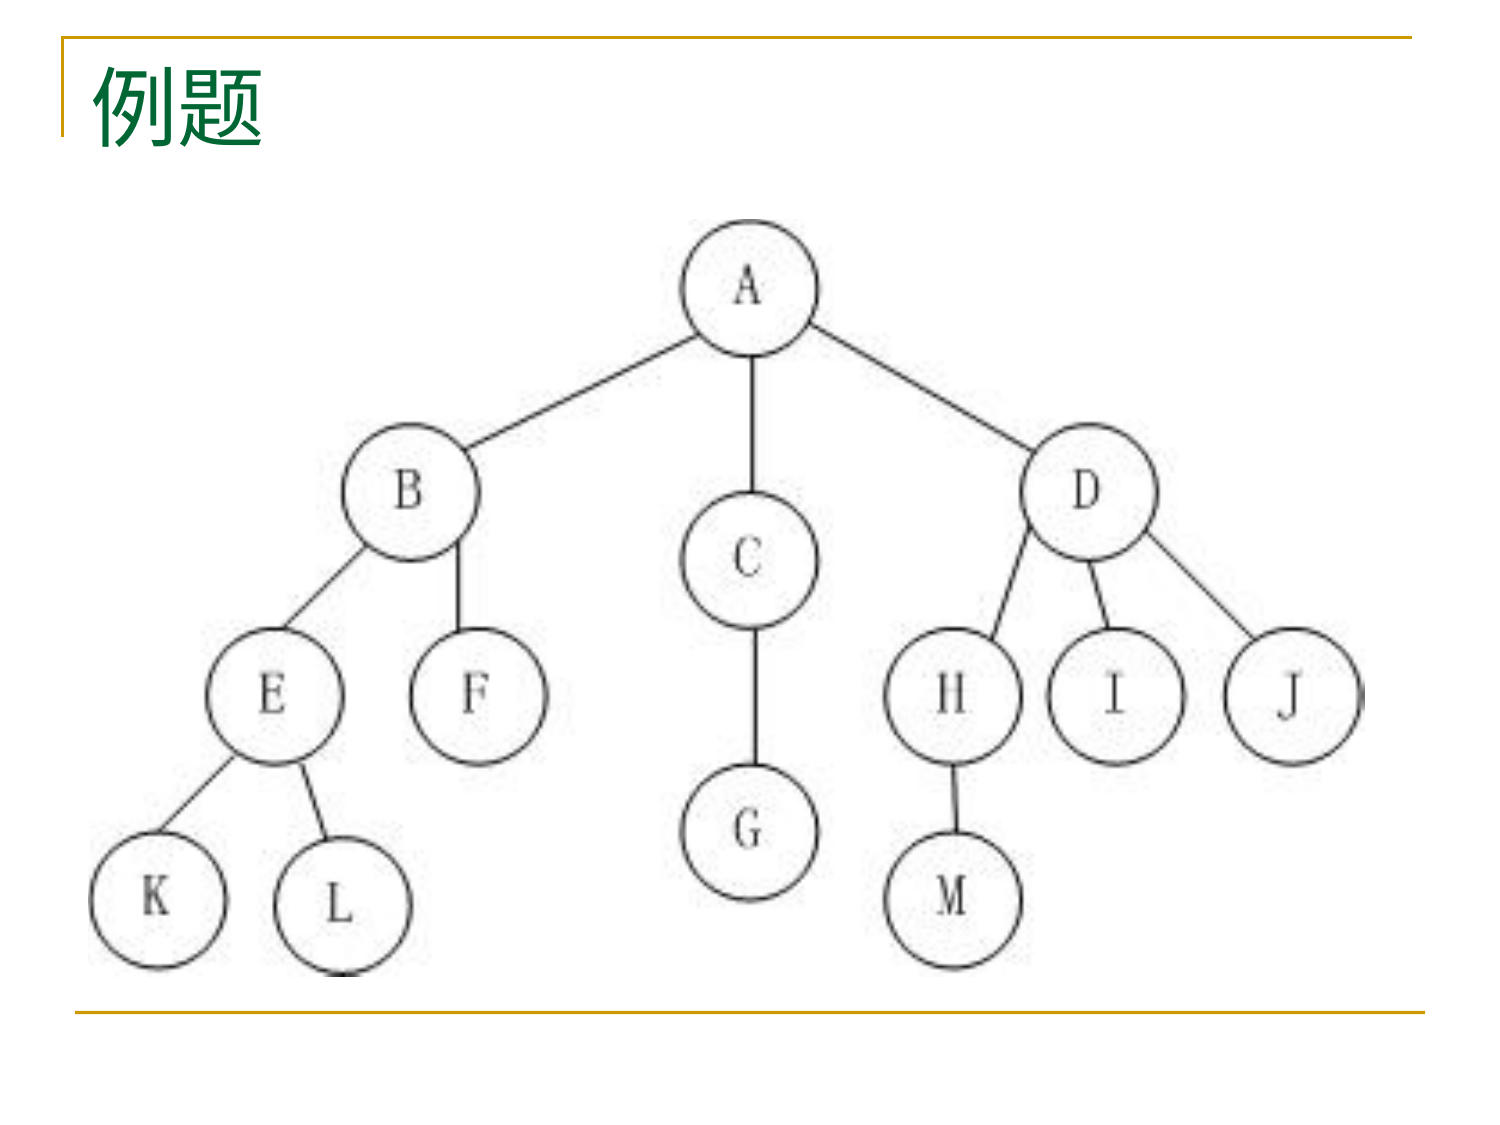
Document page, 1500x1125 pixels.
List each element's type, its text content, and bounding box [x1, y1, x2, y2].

title 例题 [75, 45, 1425, 233]
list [88, 219, 1365, 977]
